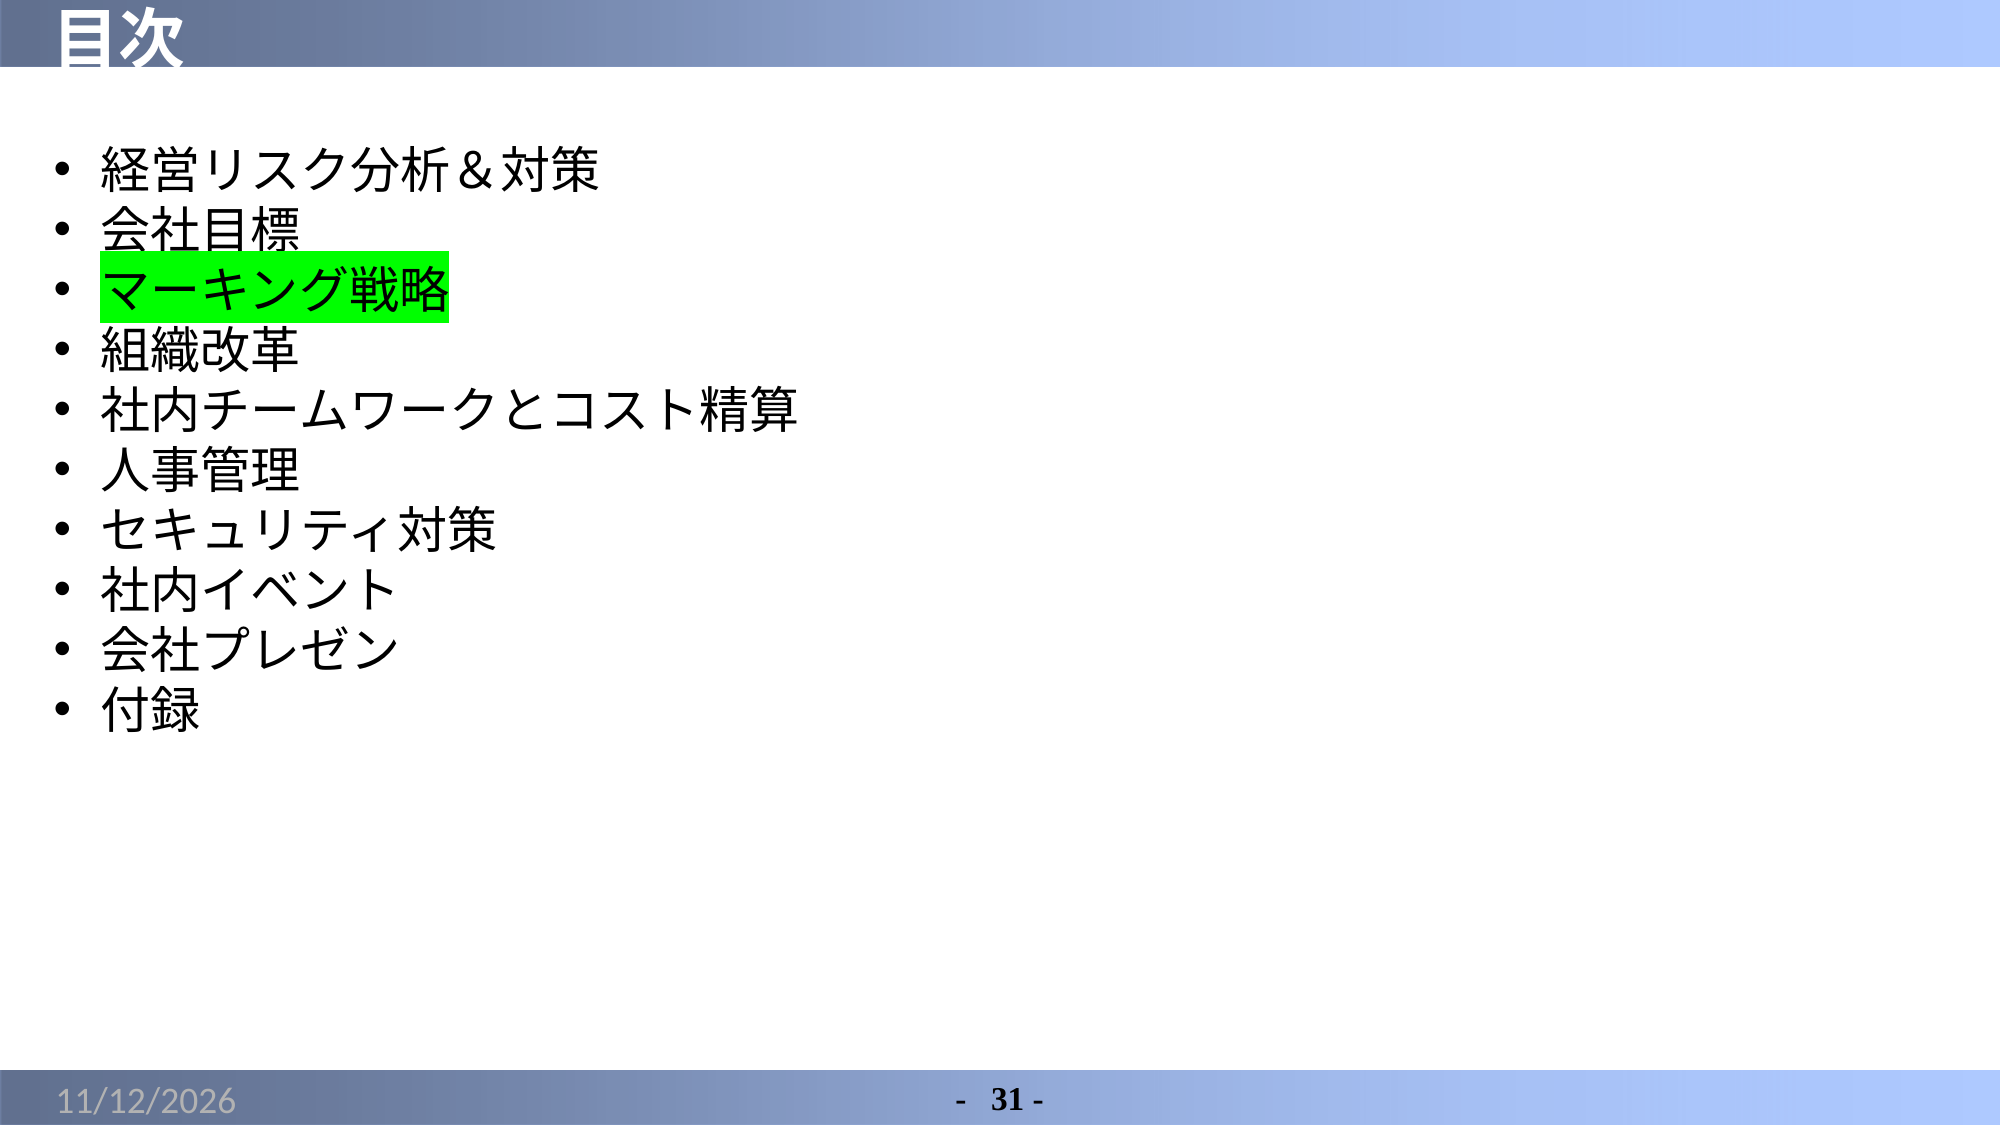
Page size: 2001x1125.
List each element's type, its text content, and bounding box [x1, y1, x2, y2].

title 目次 [52, 0, 1946, 71]
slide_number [55, 1076, 516, 1122]
list 経営リスク分析＆対策 会社目標 マーキング戦略 組織改革 社内チームワークとコスト精算 人事管理 セキュリティ対策 社内イベント 会社プレゼン 付録 [53, 138, 1947, 805]
slide_number - 31 - [934, 1078, 1063, 1117]
